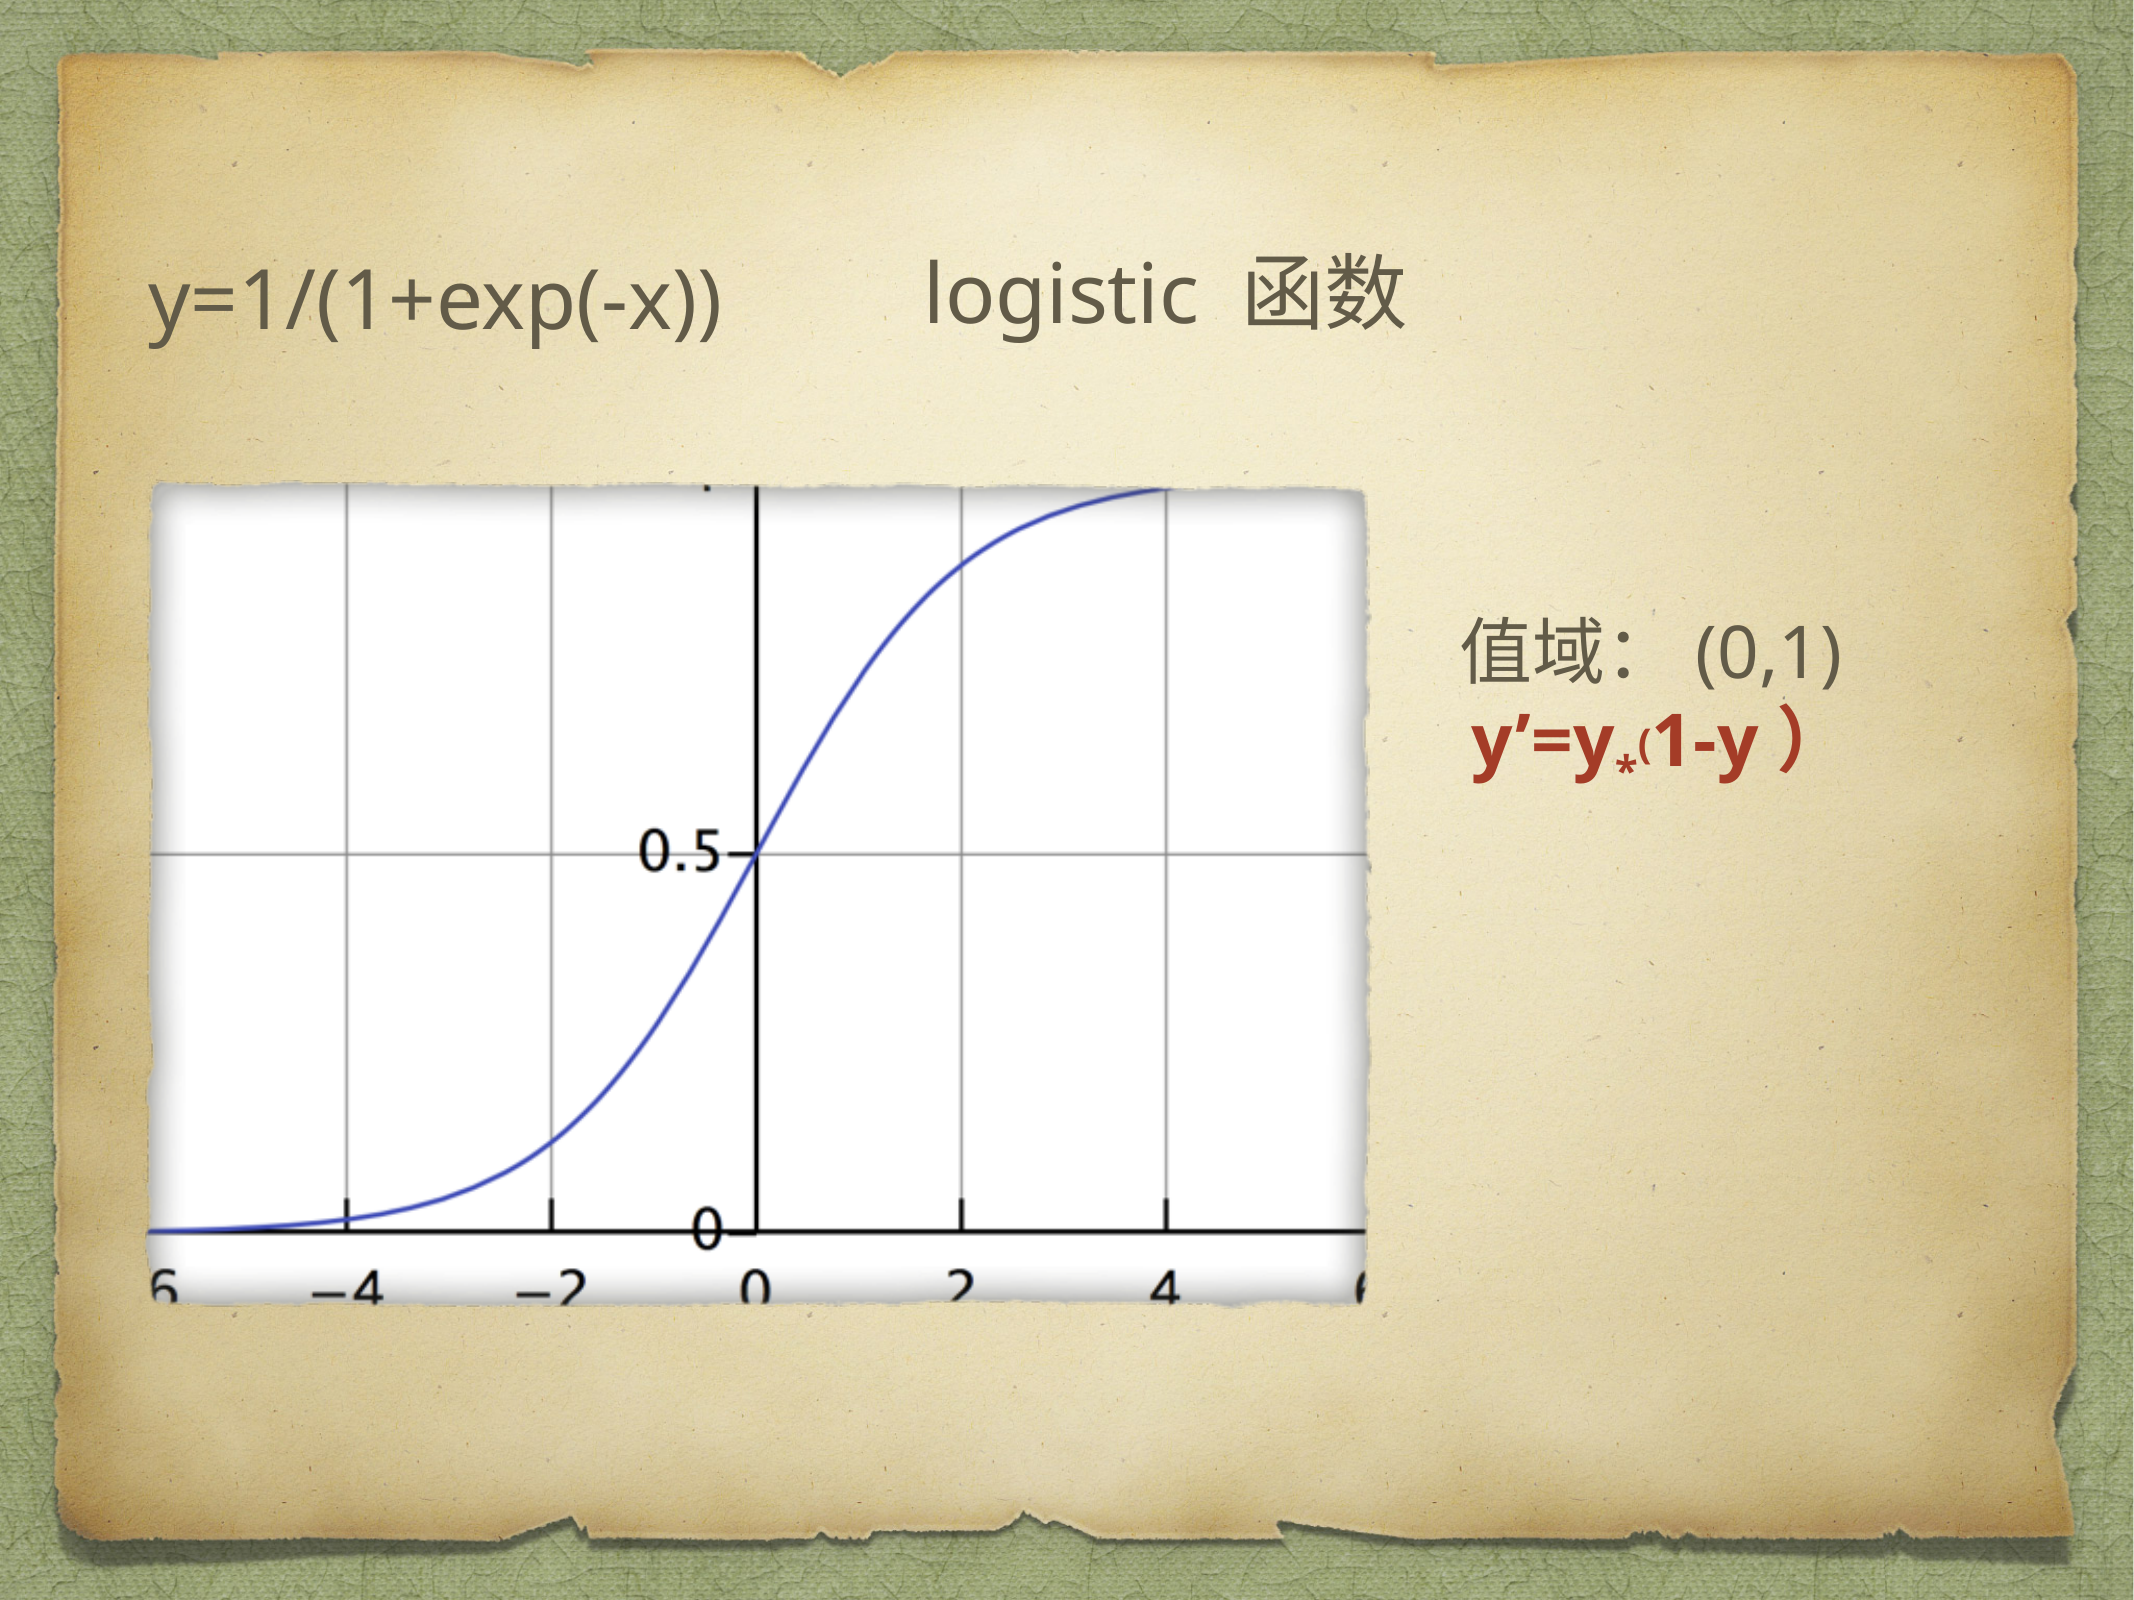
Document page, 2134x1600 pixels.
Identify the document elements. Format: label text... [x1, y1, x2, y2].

text_box 值域：(0,1) y’=y*(1-y） [1444, 597, 1858, 804]
text_box logistic 函数 [915, 231, 1417, 349]
picture [0, 0, 2134, 1600]
text_box y=1/(1+exp(-x)) [139, 237, 732, 355]
